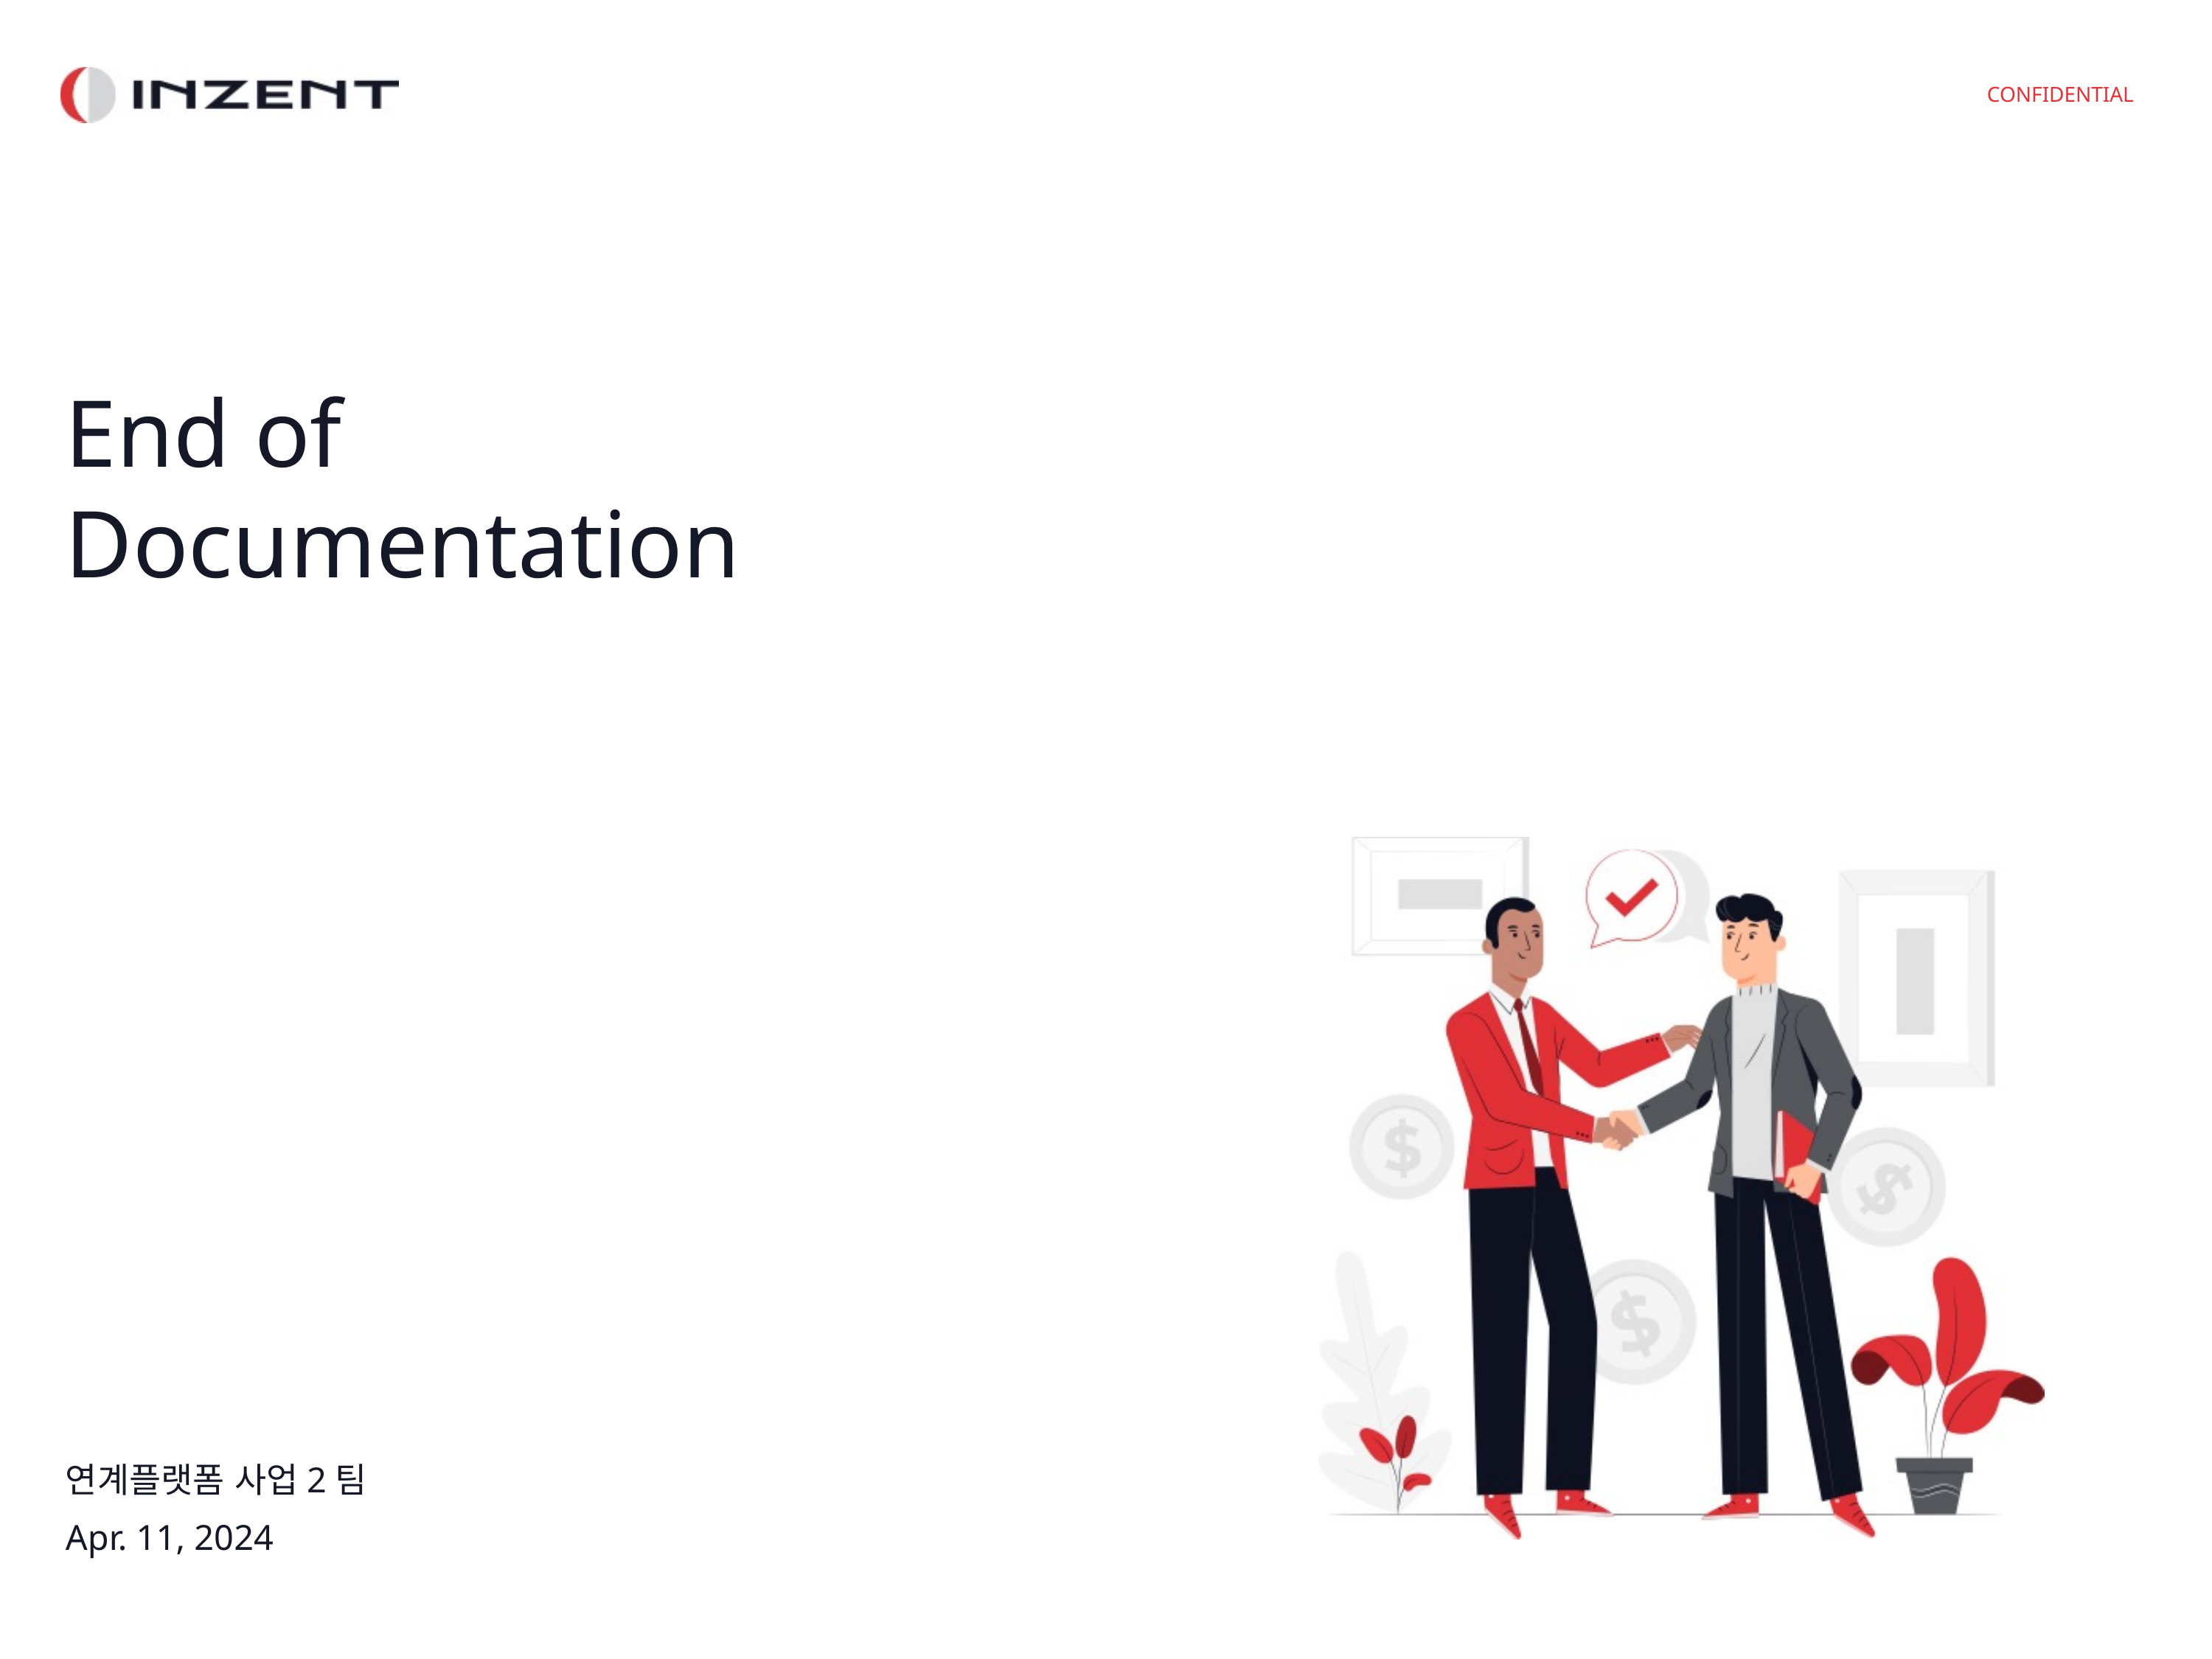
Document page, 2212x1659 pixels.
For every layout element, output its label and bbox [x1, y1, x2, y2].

picture [60, 67, 399, 123]
text_box [60, 1469, 2152, 1563]
picture [1318, 837, 2045, 1469]
